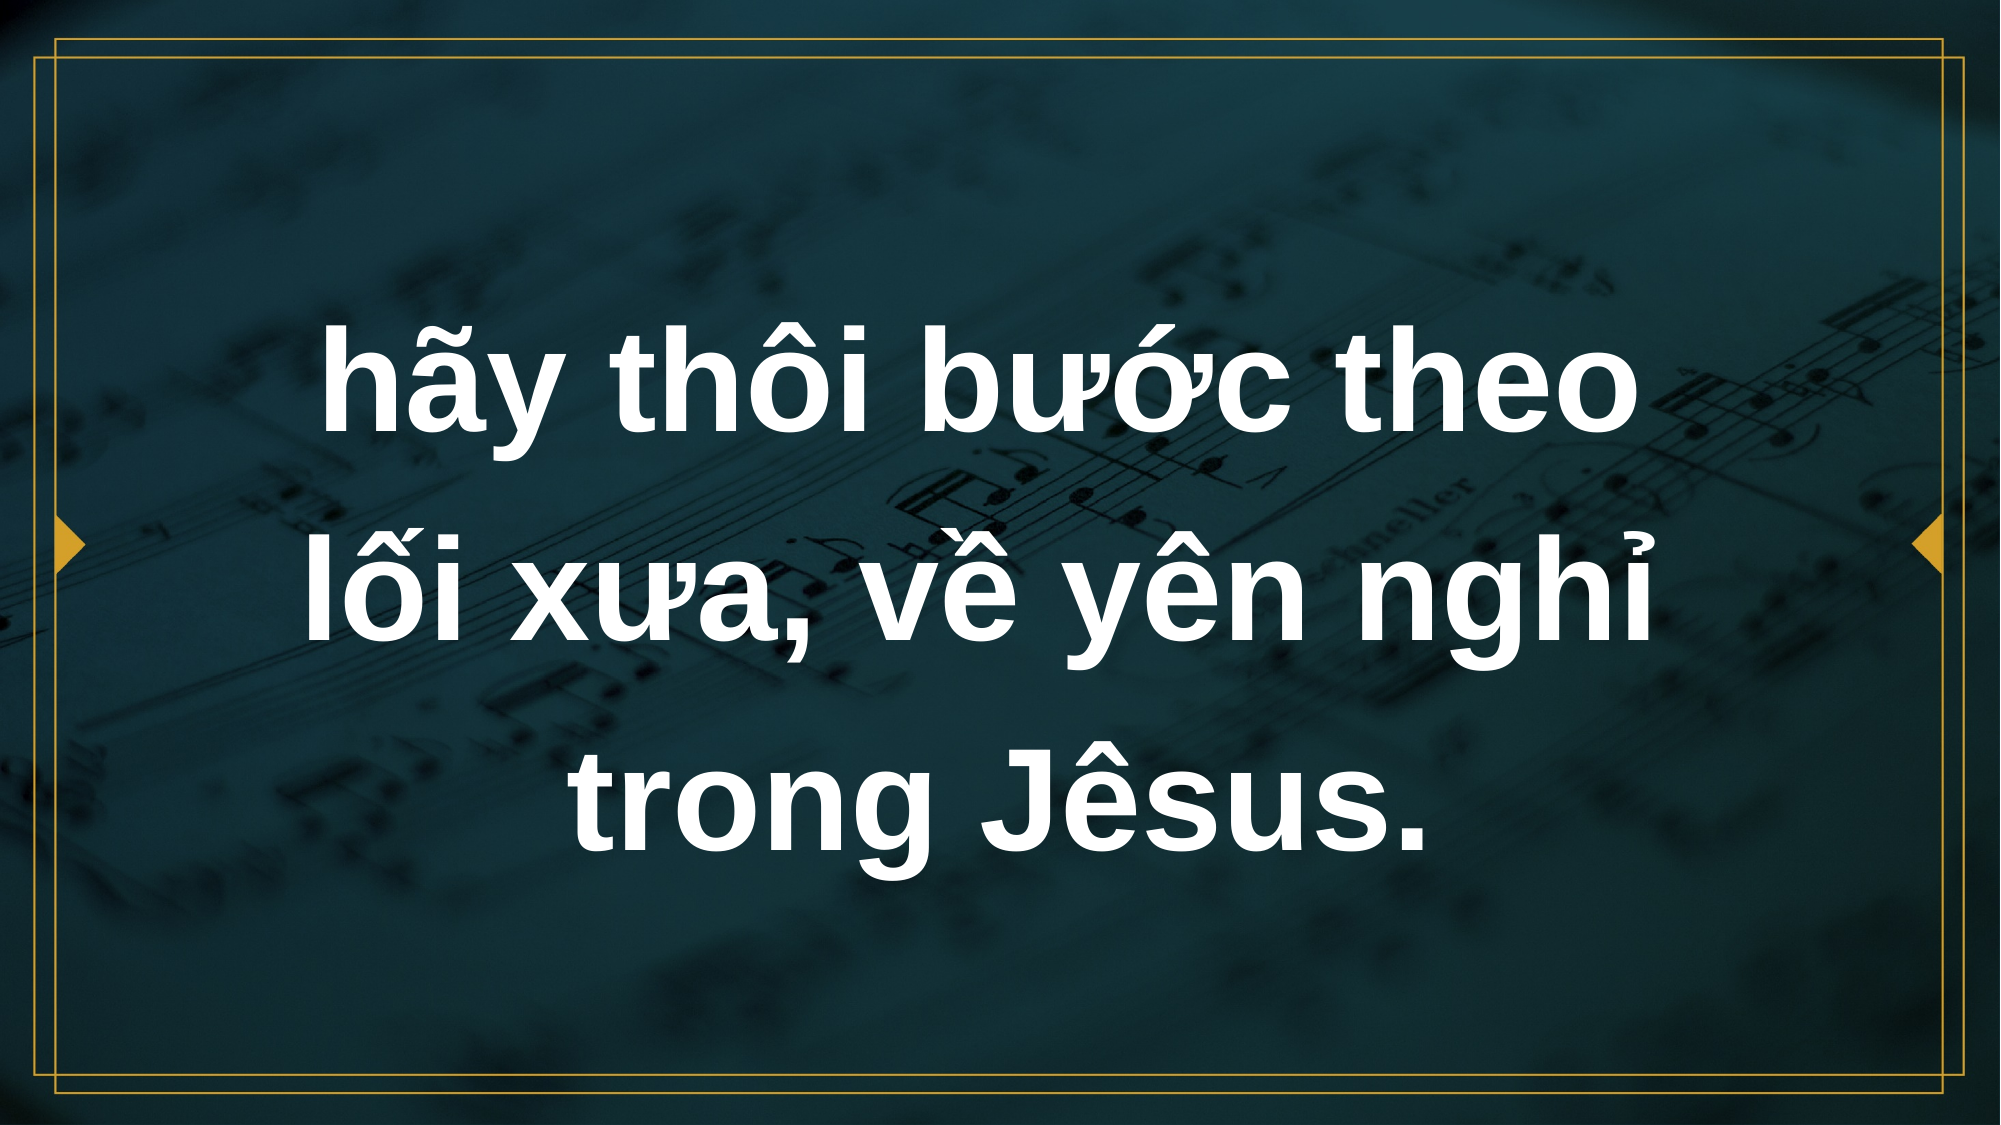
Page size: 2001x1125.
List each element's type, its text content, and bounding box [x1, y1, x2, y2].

title hãy thôi bước theo lối xưa, về yên nghỉ trong Jêsus. [55, 53, 1945, 1077]
picture [0, 0, 2000, 1125]
